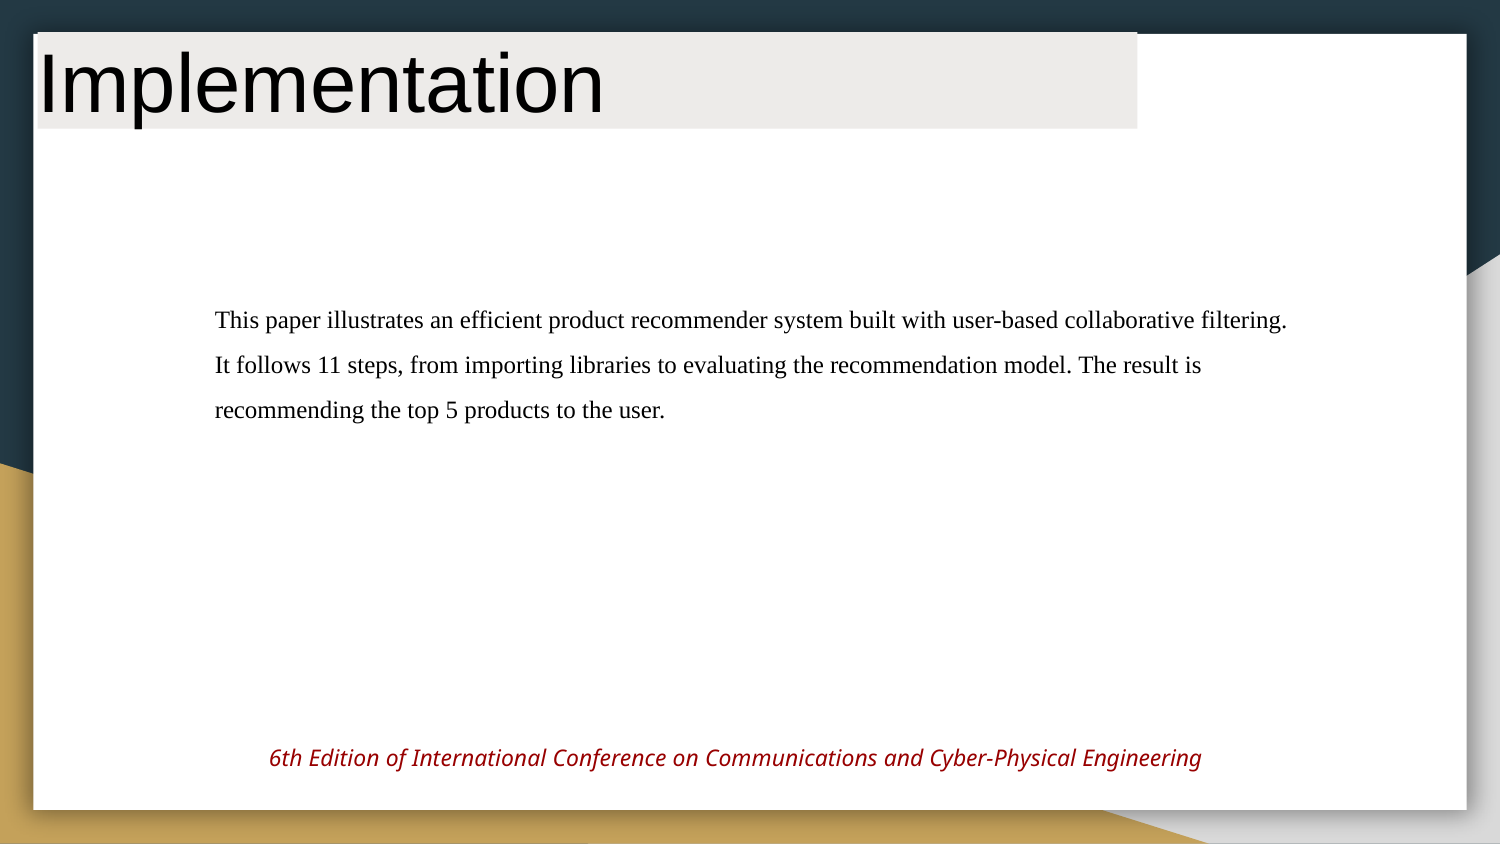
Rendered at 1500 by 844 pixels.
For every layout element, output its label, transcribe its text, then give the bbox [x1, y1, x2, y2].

text_box This paper illustrates an efficient product recommender system built with user-based collaborative filtering. It follows 11 steps, from importing libraries to evaluating the recommendation model. The result is recommending the top 5 products to the user. [199, 281, 1325, 431]
text_box 6th Edition of International Conference on Communications and Cyber-Physical Engineering [266, 741, 1277, 772]
text_box Implementation [37, 32, 1138, 129]
picture [0, 0, 1500, 844]
